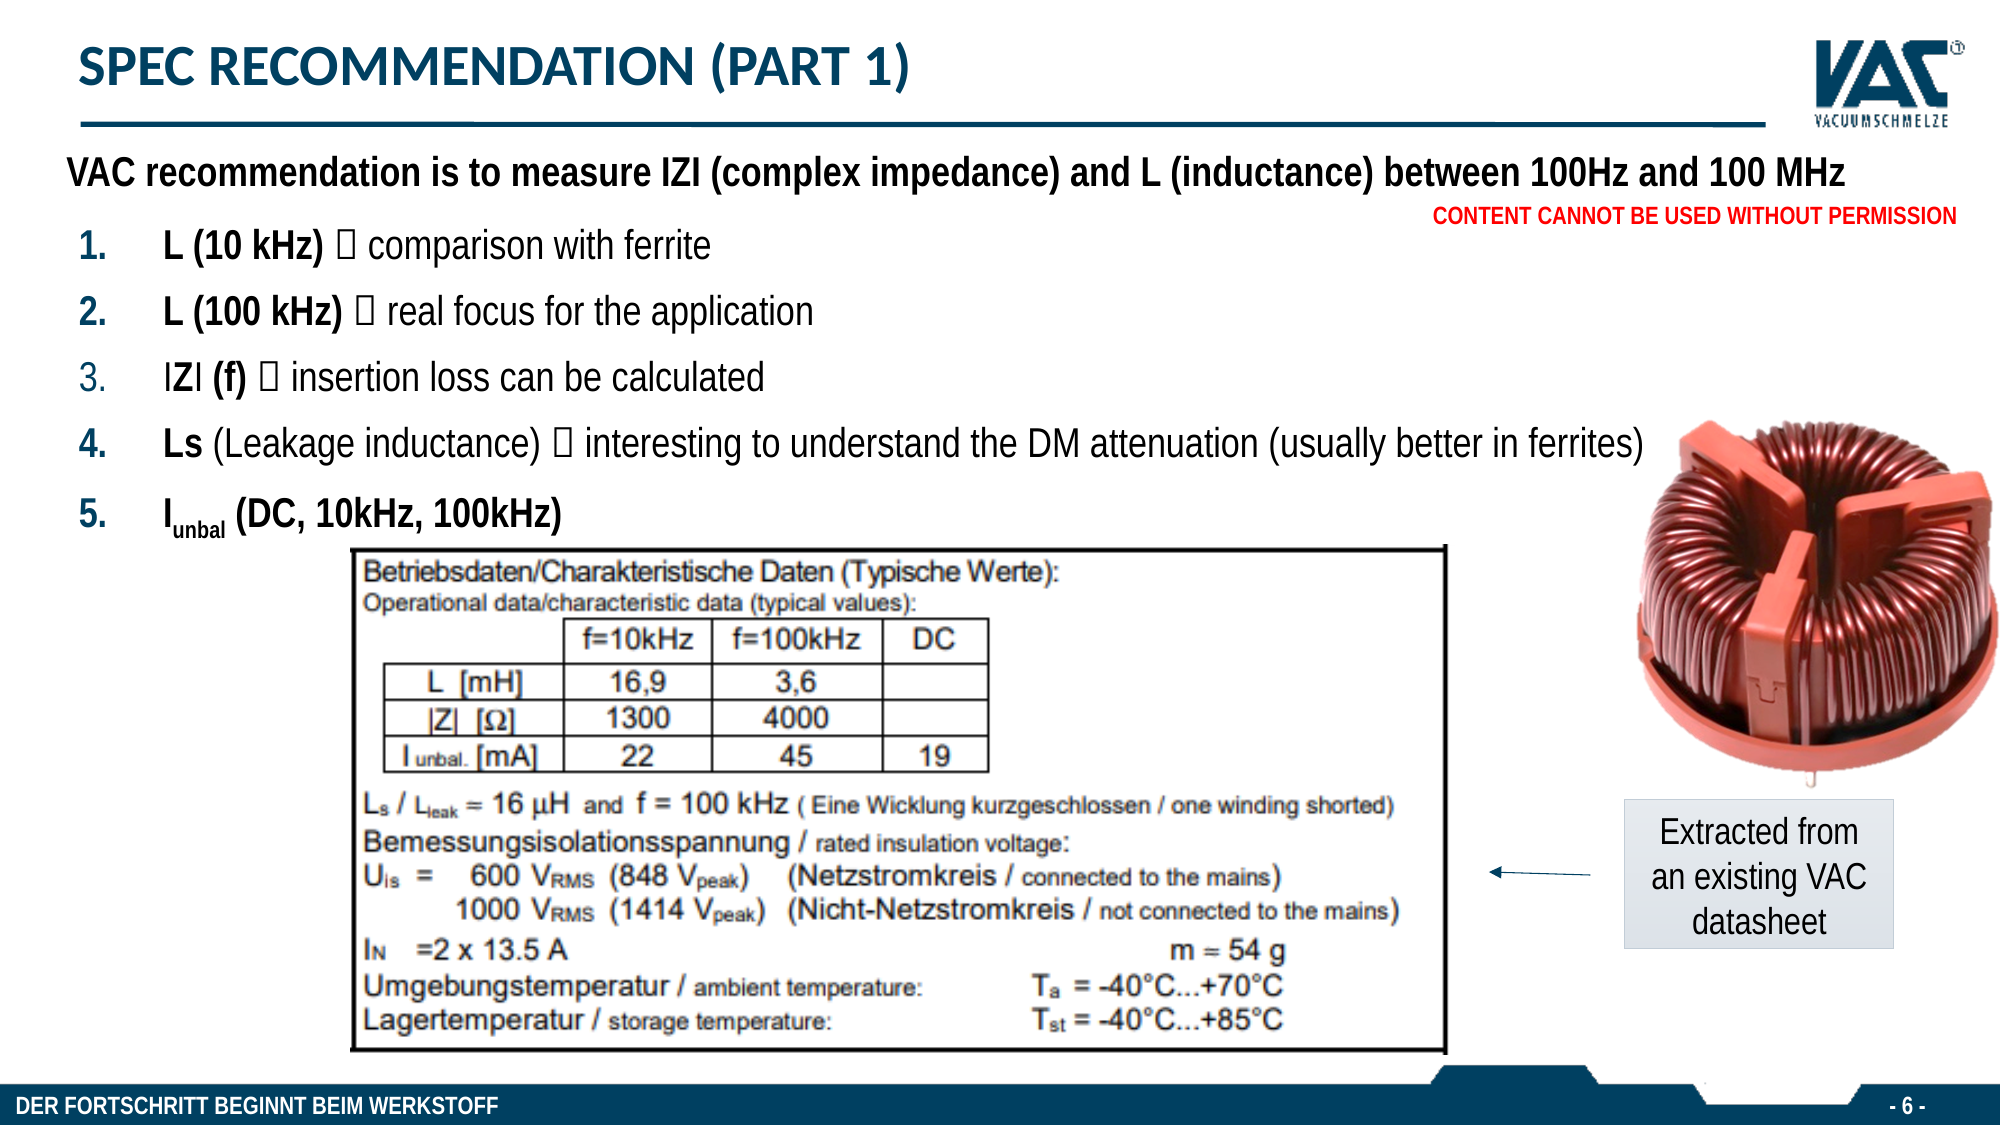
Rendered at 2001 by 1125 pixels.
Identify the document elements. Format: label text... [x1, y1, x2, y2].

text_box VAC recommendation is to measure IZI (complex impedance) and L (inductance) between 100Hz and 100 MHz [51, 137, 1876, 202]
list L (10 kHz)  comparison with ferrite L (100 kHz)  real focus for the application IZI (f)  insertion loss can be calculated Ls (Leakage inductance)  interesting to understand the DM attenuation (usually better in ferrites) Iunbal (DC, 10kHz, 100kHz) [63, 216, 1961, 588]
picture [1624, 409, 2000, 794]
picture [0, 544, 2000, 1104]
text_box Extracted from an existing VAC datasheet [1624, 799, 1894, 949]
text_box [1488, 871, 1591, 875]
title SPEC RECOMMENDATION (PART 1) [63, 15, 1800, 119]
text_box CONTENT CANNOT BE USED WITHOUT PERMISSION [1418, 192, 1984, 238]
picture [1804, 0, 1976, 170]
